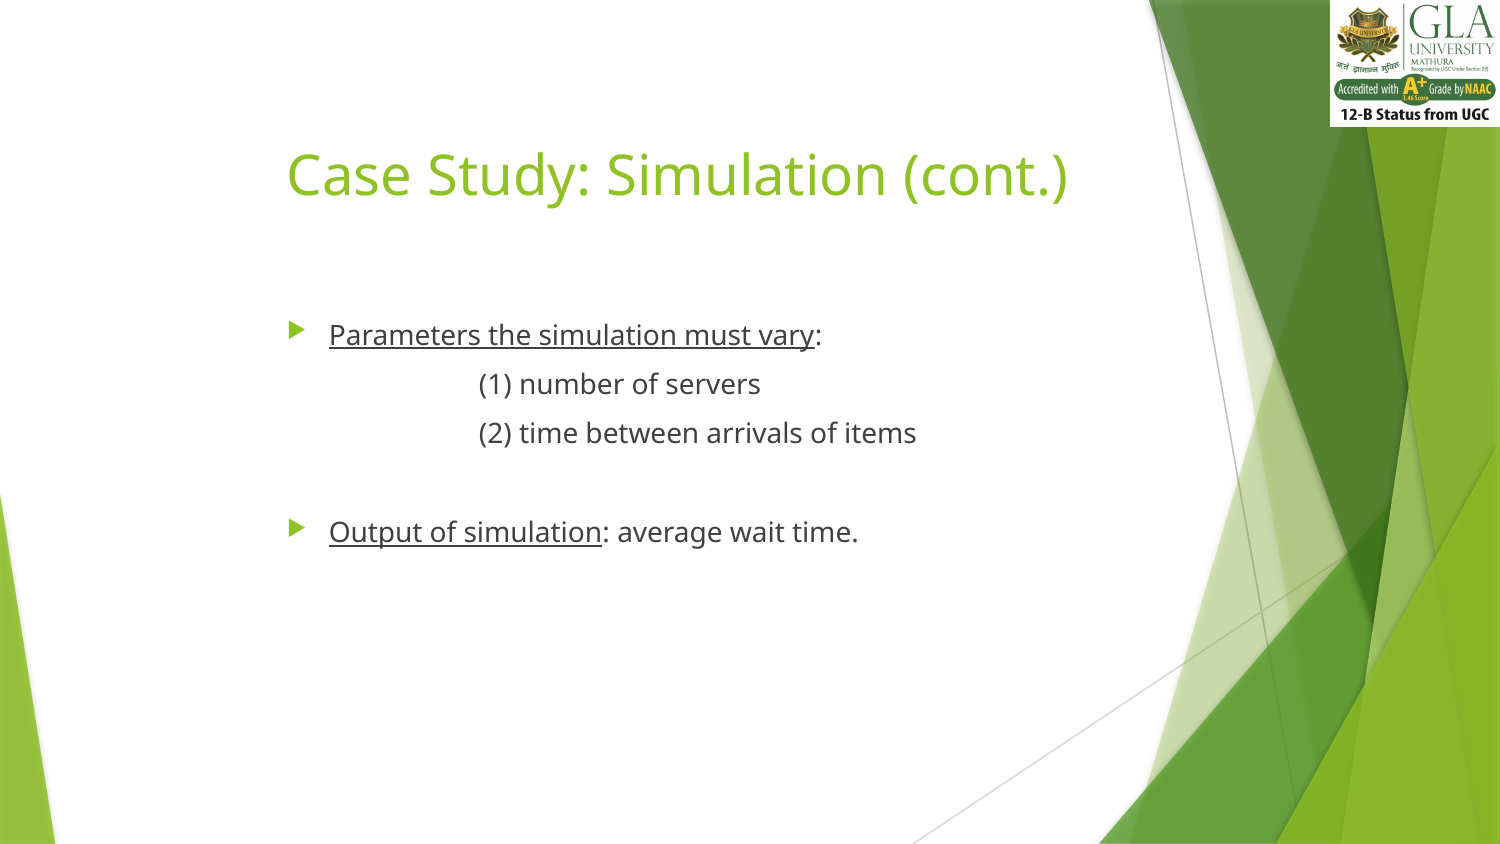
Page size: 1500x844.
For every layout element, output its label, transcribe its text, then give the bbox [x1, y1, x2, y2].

title Case Study: Simulation (cont.) [271, 131, 1229, 272]
picture [1330, 0, 1500, 128]
list Parameters the simulation must vary: (1) number of servers (2) time between arrivals of items Output of simulation: average wait time. [271, 309, 1229, 750]
